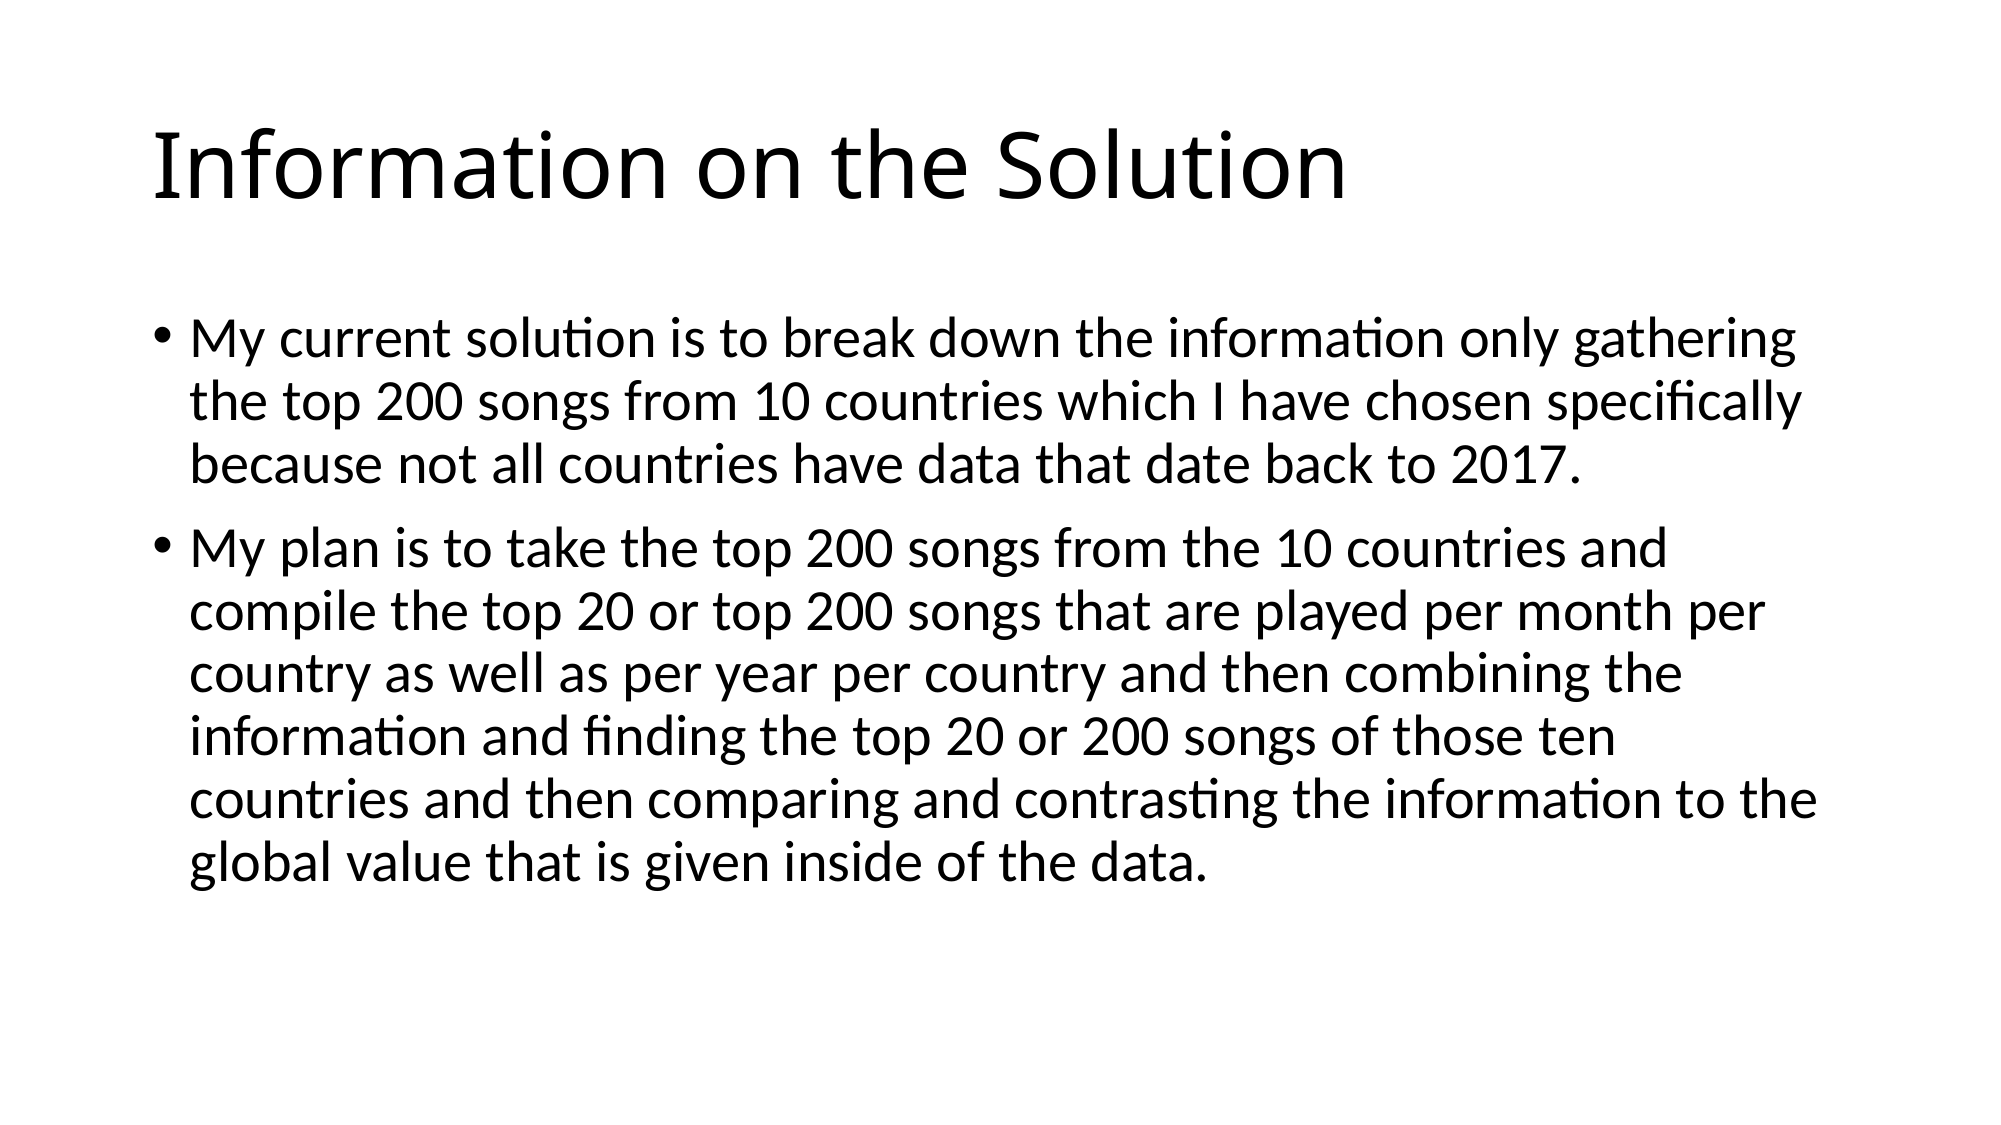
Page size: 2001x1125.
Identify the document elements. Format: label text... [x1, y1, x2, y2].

title Information on the Solution [137, 59, 1863, 278]
list My current solution is to break down the information only gathering the top 200 songs from 10 countries which I have chosen specifically because not all countries have data that date back to 2017. My plan is to take the top 200 songs from the 10 countries and compile the top 20 or top 200 songs that are played per month per country as well as per year per country and then combining the information and finding the top 20 or 200 songs of those ten countries and then comparing and contrasting the information to the global value that is given inside of the data. [137, 299, 1863, 1014]
